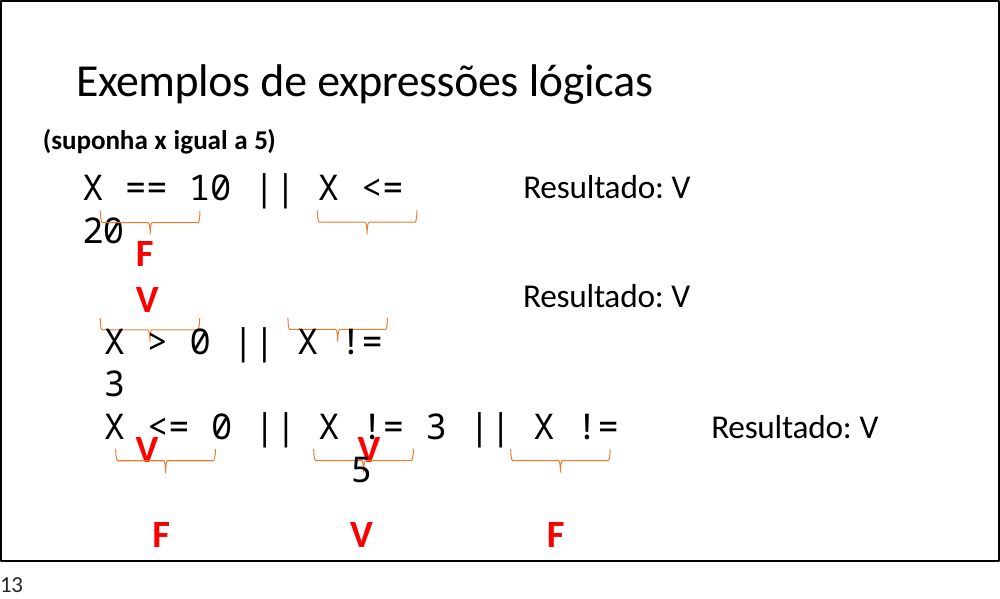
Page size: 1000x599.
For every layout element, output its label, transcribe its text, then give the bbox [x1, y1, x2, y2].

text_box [114, 447, 612, 474]
text_box 13 [0, 567, 26, 597]
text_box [99, 317, 389, 343]
text_box [0, 0, 999, 562]
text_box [99, 209, 418, 235]
